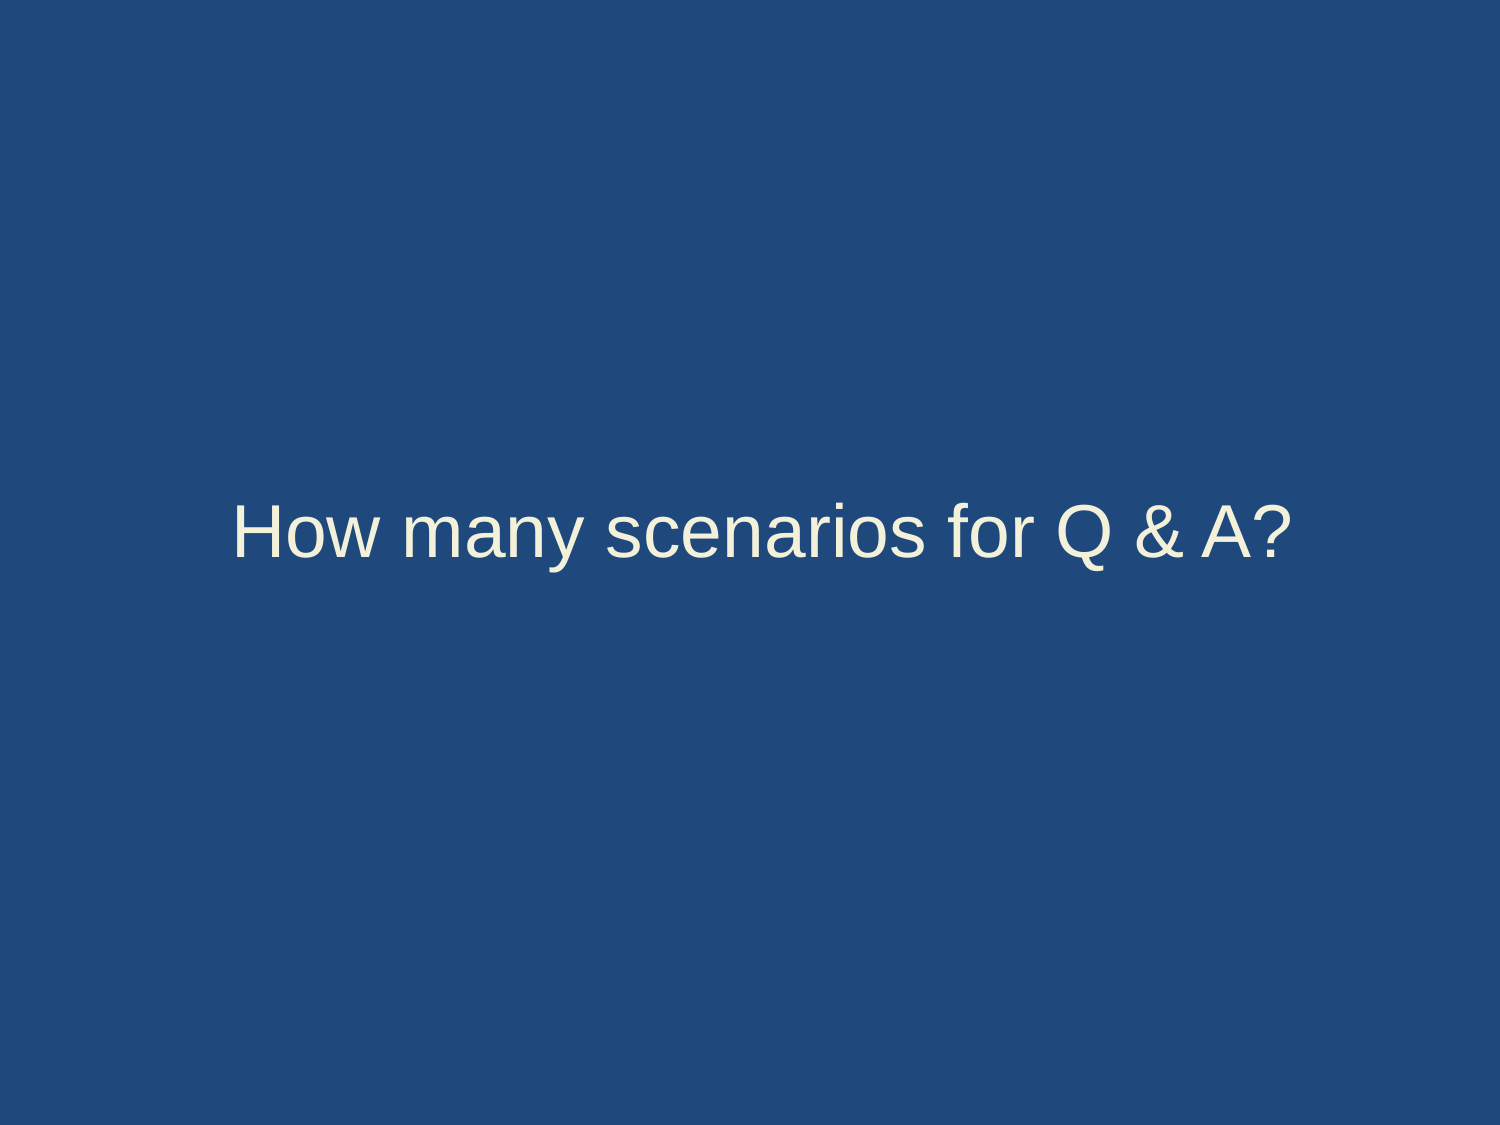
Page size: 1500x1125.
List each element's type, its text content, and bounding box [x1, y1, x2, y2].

title How many scenarios for Q & A? [125, 474, 1400, 625]
